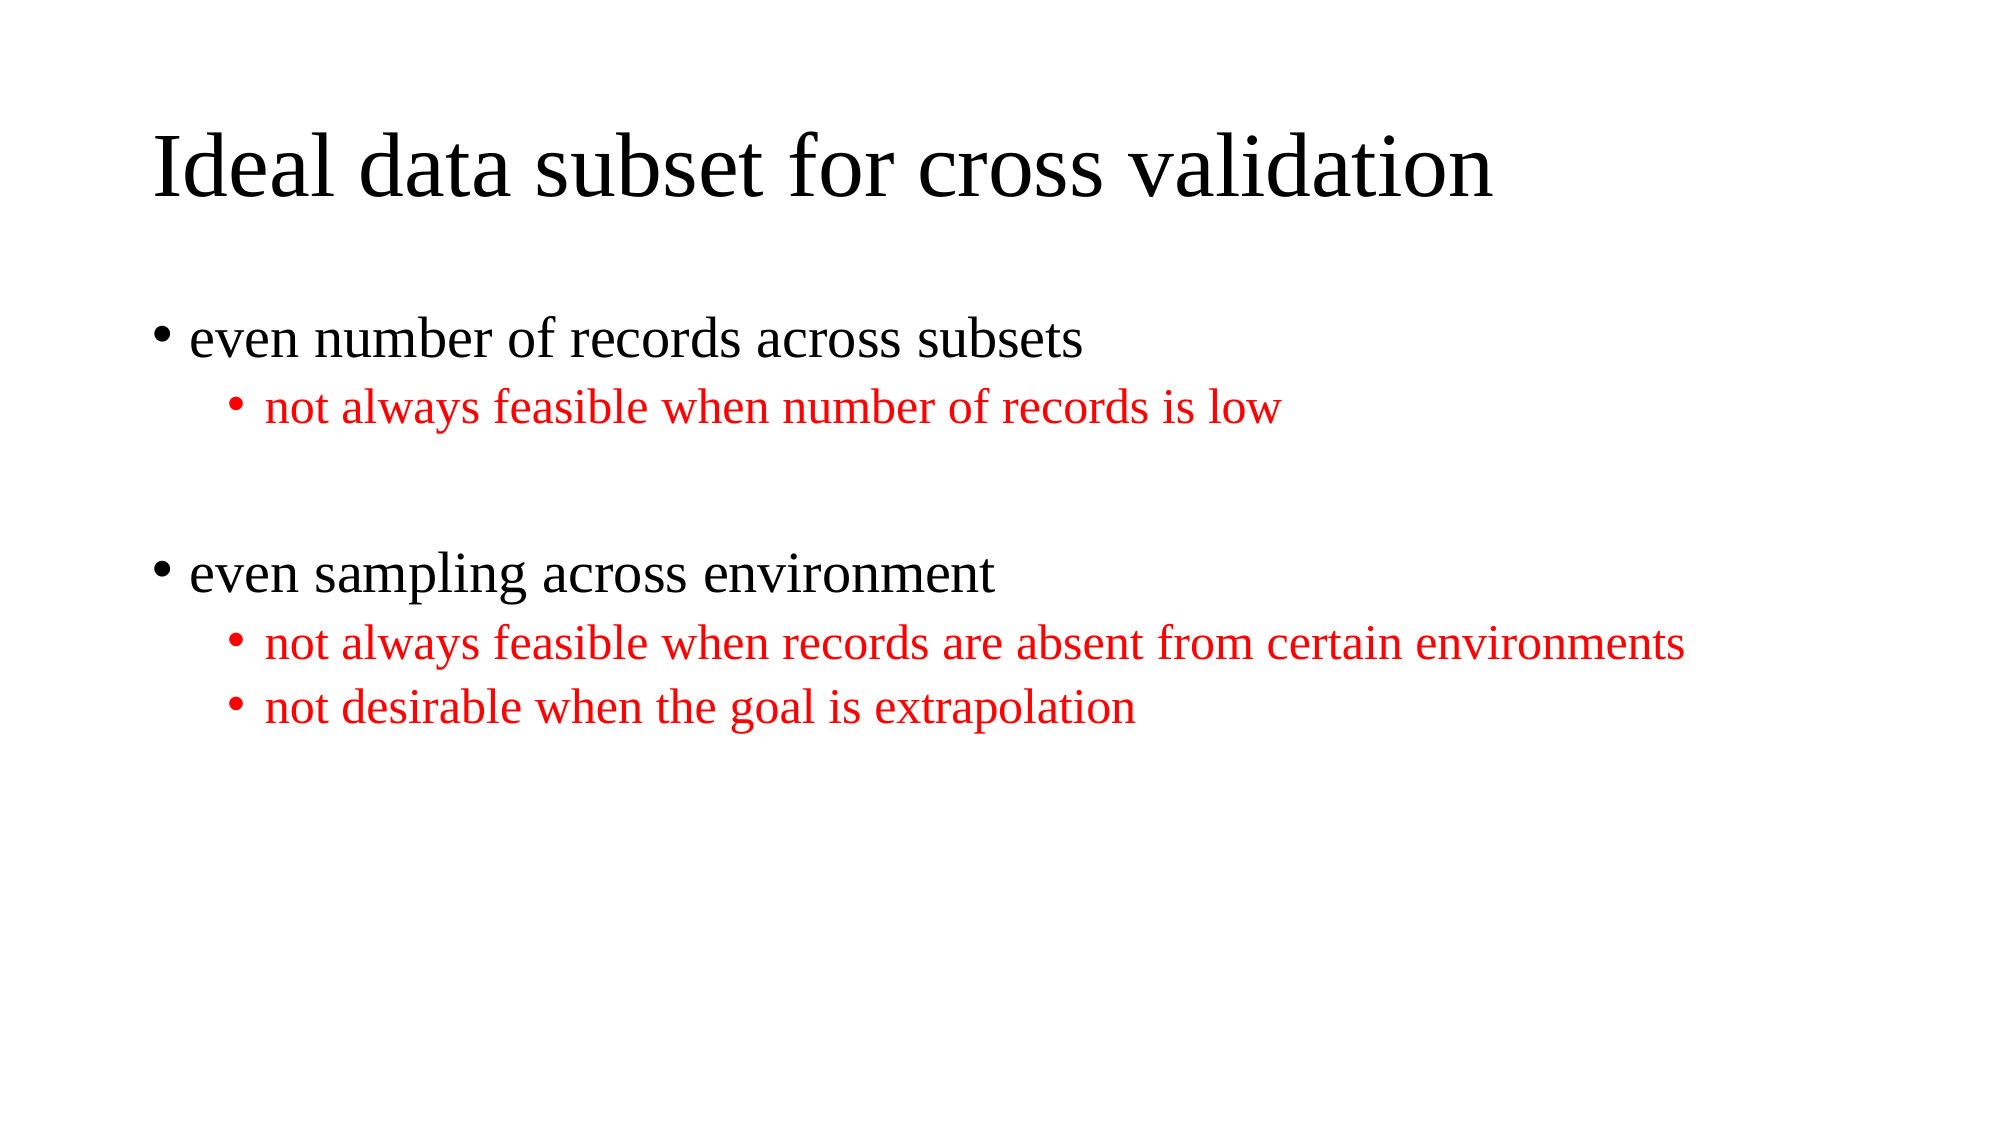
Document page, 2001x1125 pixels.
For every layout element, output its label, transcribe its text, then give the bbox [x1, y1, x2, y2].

text_box even number of records across subsets not always feasible when number of records is low even sampling across environment not always feasible when records are absent from certain environments not desirable when the goal is extrapolation [150, 290, 1686, 734]
title Ideal data subset for cross validation [150, 102, 1496, 290]
